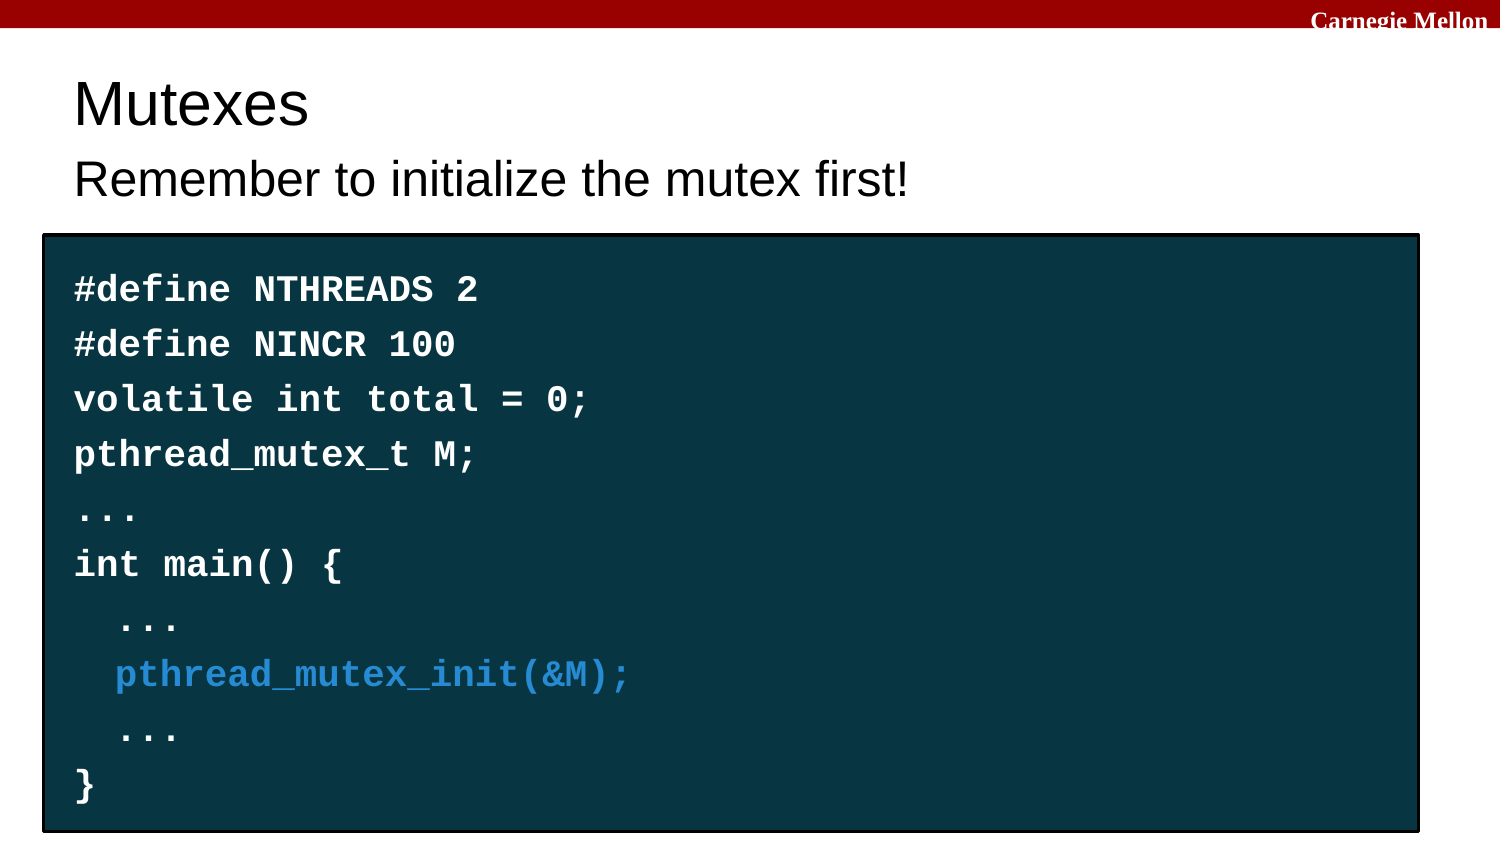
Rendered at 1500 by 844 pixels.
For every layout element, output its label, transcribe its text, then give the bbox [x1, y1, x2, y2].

title Mutexes [58, 53, 1304, 131]
text_box #define NTHREADS 2 #define NINCR 100 volatile int total = 0; pthread_mutex_t M; ... int main() { ... pthread_mutex_init(&M); ... } [43, 235, 1419, 832]
list Remember to initialize the mutex first! [58, 131, 1467, 744]
